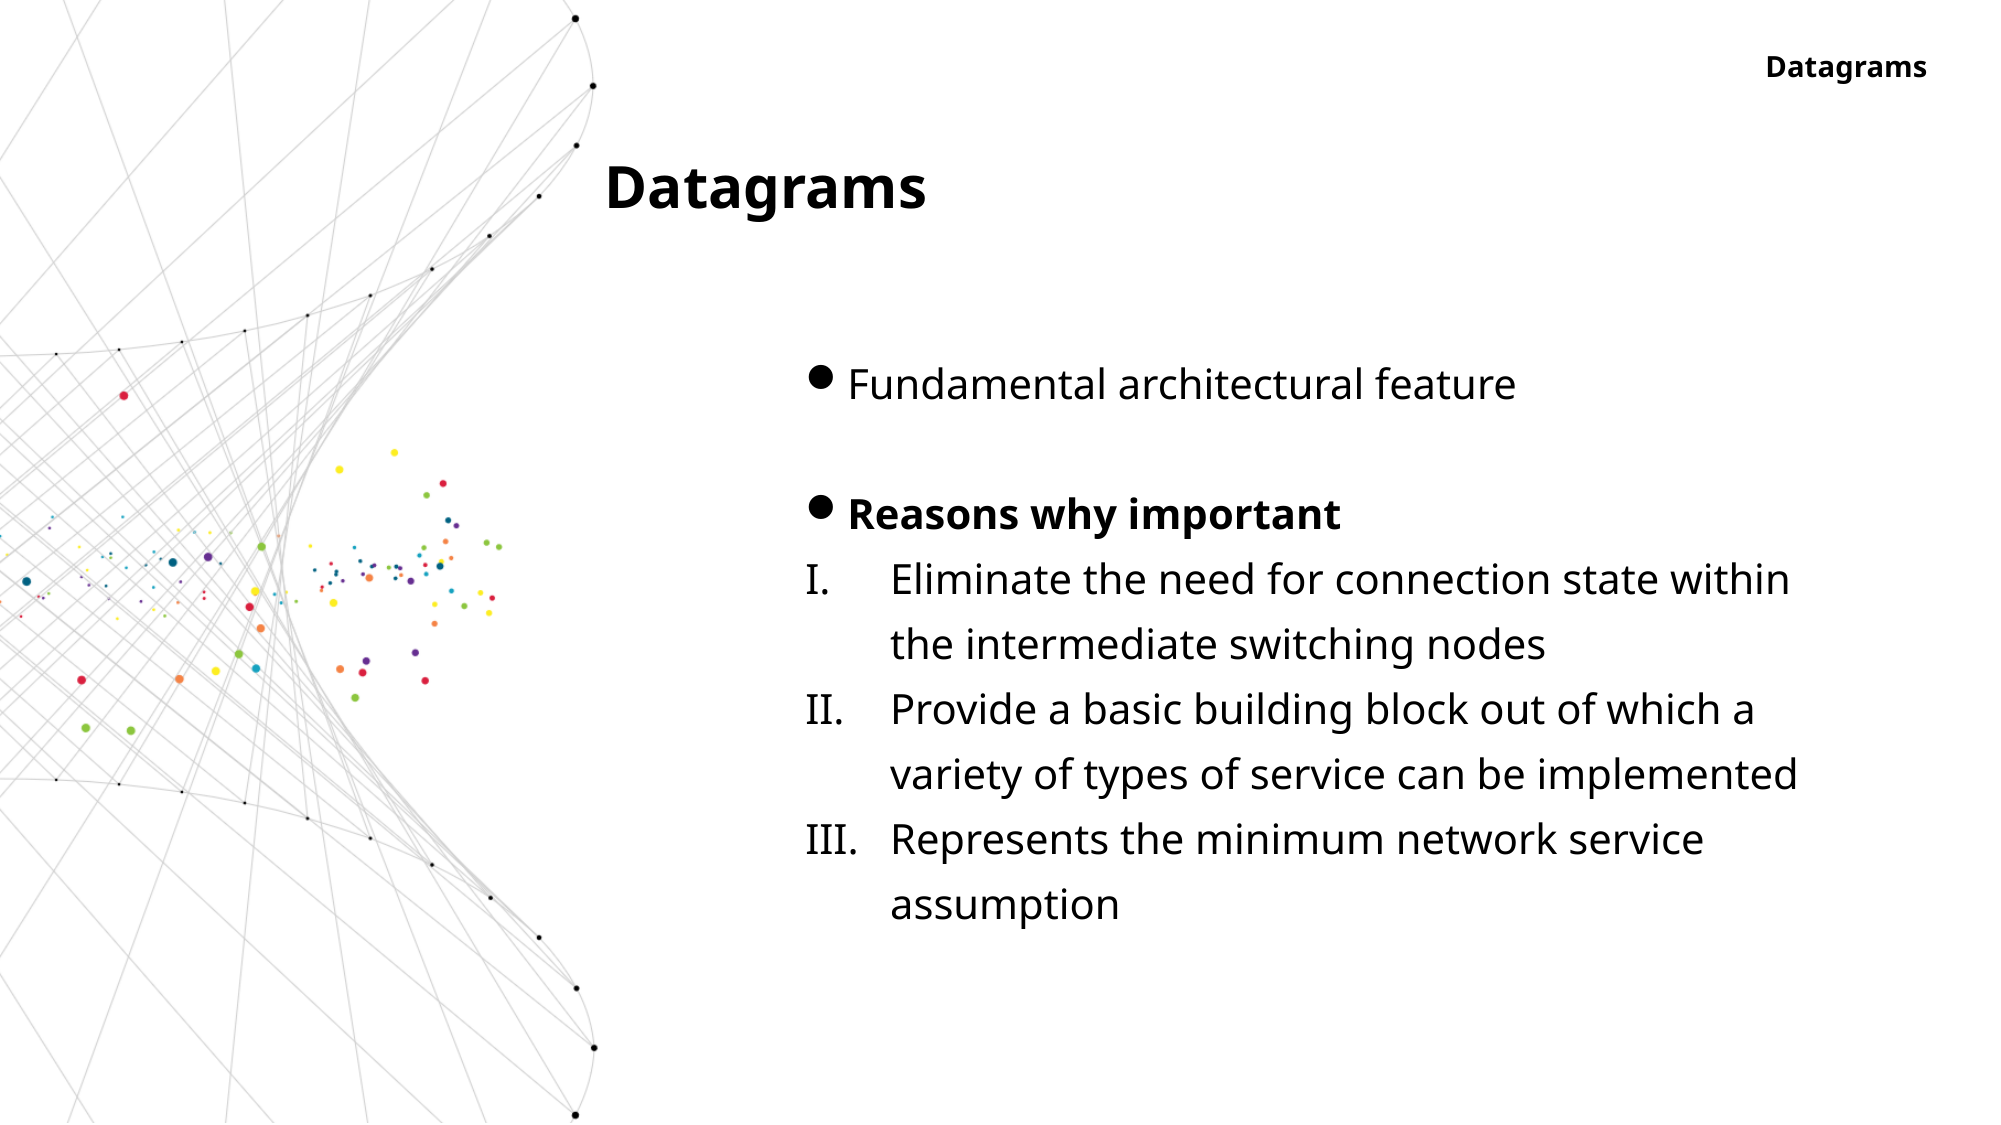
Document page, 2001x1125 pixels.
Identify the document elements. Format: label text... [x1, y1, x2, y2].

text_box Datagrams [590, 142, 958, 228]
text_box Fundamental architectural feature Reasons why important Eliminate the need for connection state within the intermediate switching nodes Provide a basic building block out of which a variety of types of service can be implemented Represents the minimum network service assumption [790, 335, 1865, 936]
list Datagrams [1407, 35, 1951, 101]
picture [0, 0, 688, 1123]
